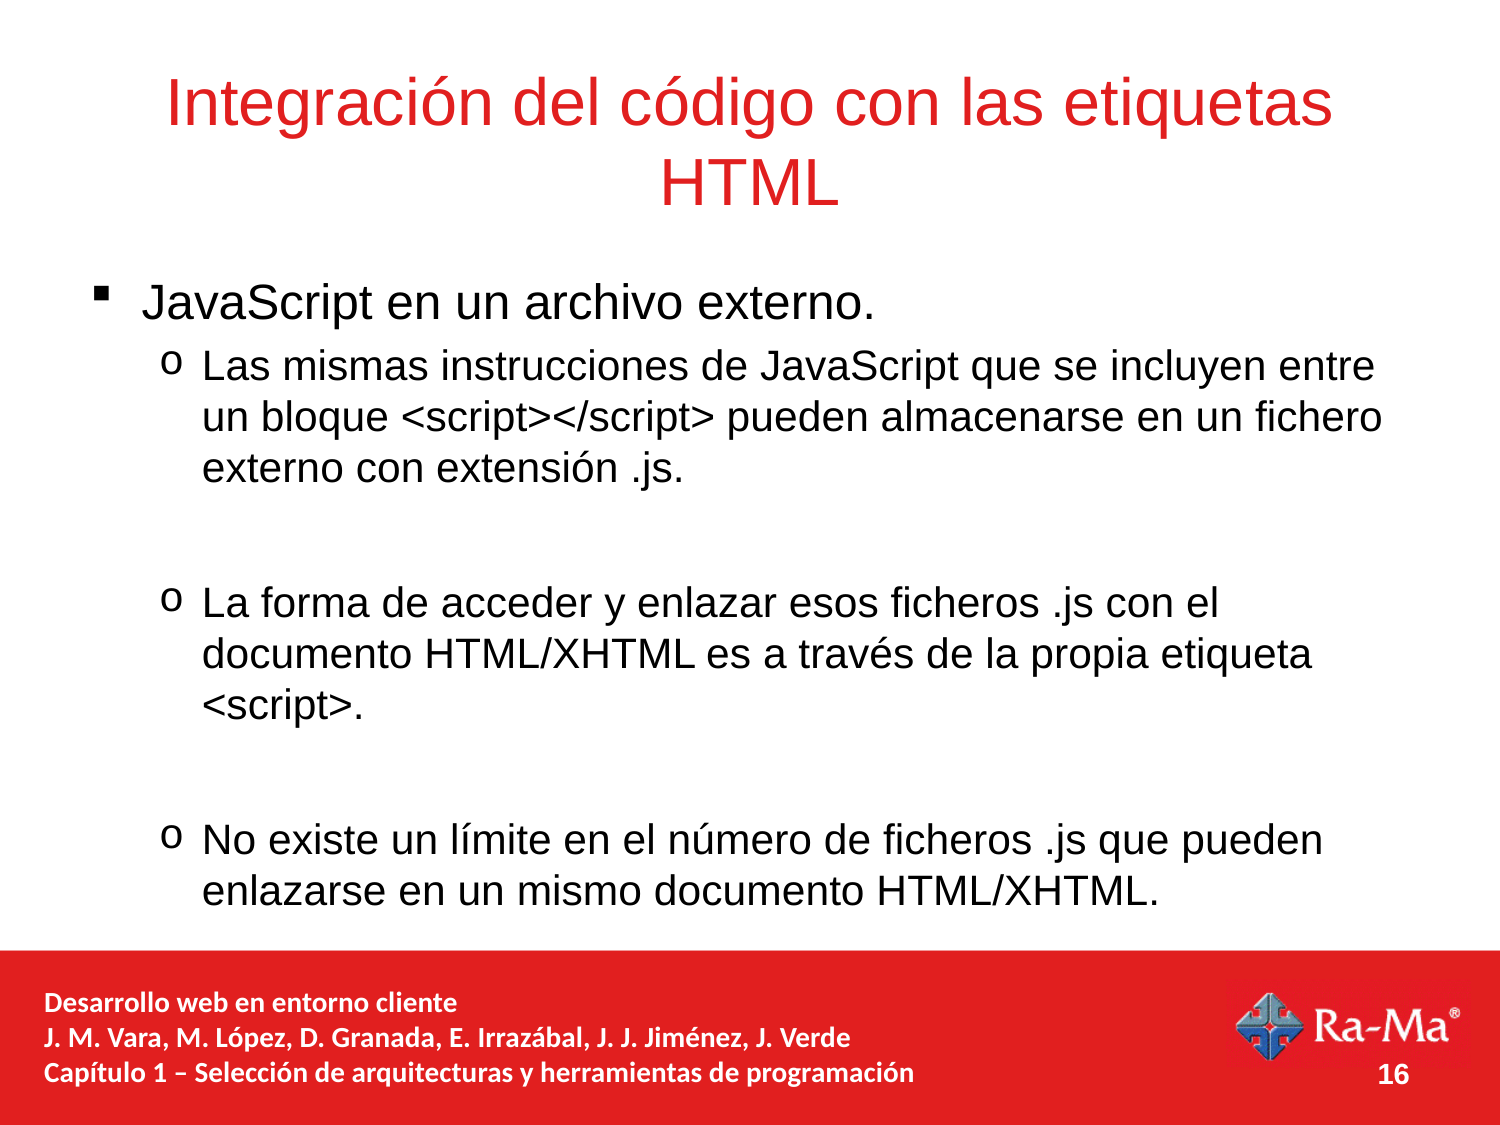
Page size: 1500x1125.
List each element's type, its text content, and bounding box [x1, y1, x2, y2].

title Integración del código con las etiquetas HTML [75, 45, 1425, 233]
picture [0, 0, 1500, 1125]
slide_number 16 [1074, 1042, 1425, 1103]
footer Desarrollo web en entorno cliente J. M. Vara, M. López, D. Granada, E. Irrazábal, J. J. Jiménez, J. Verde Capítulo 1 – Selección de arquitecturas y herramientas de programación [29, 975, 1058, 1094]
list JavaScript en un archivo externo. Las mismas instrucciones de JavaScript que se incluyen entre un bloque <script></script> pueden almacenarse en un fichero externo con extensión .js. La forma de acceder y enlazar esos ficheros .js con el documento HTML/XHTML es a través de la propia etiqueta <script>. No existe un límite en el número de ficheros .js que pueden enlazarse en un mismo documento HTML/XHTML. [75, 262, 1425, 929]
